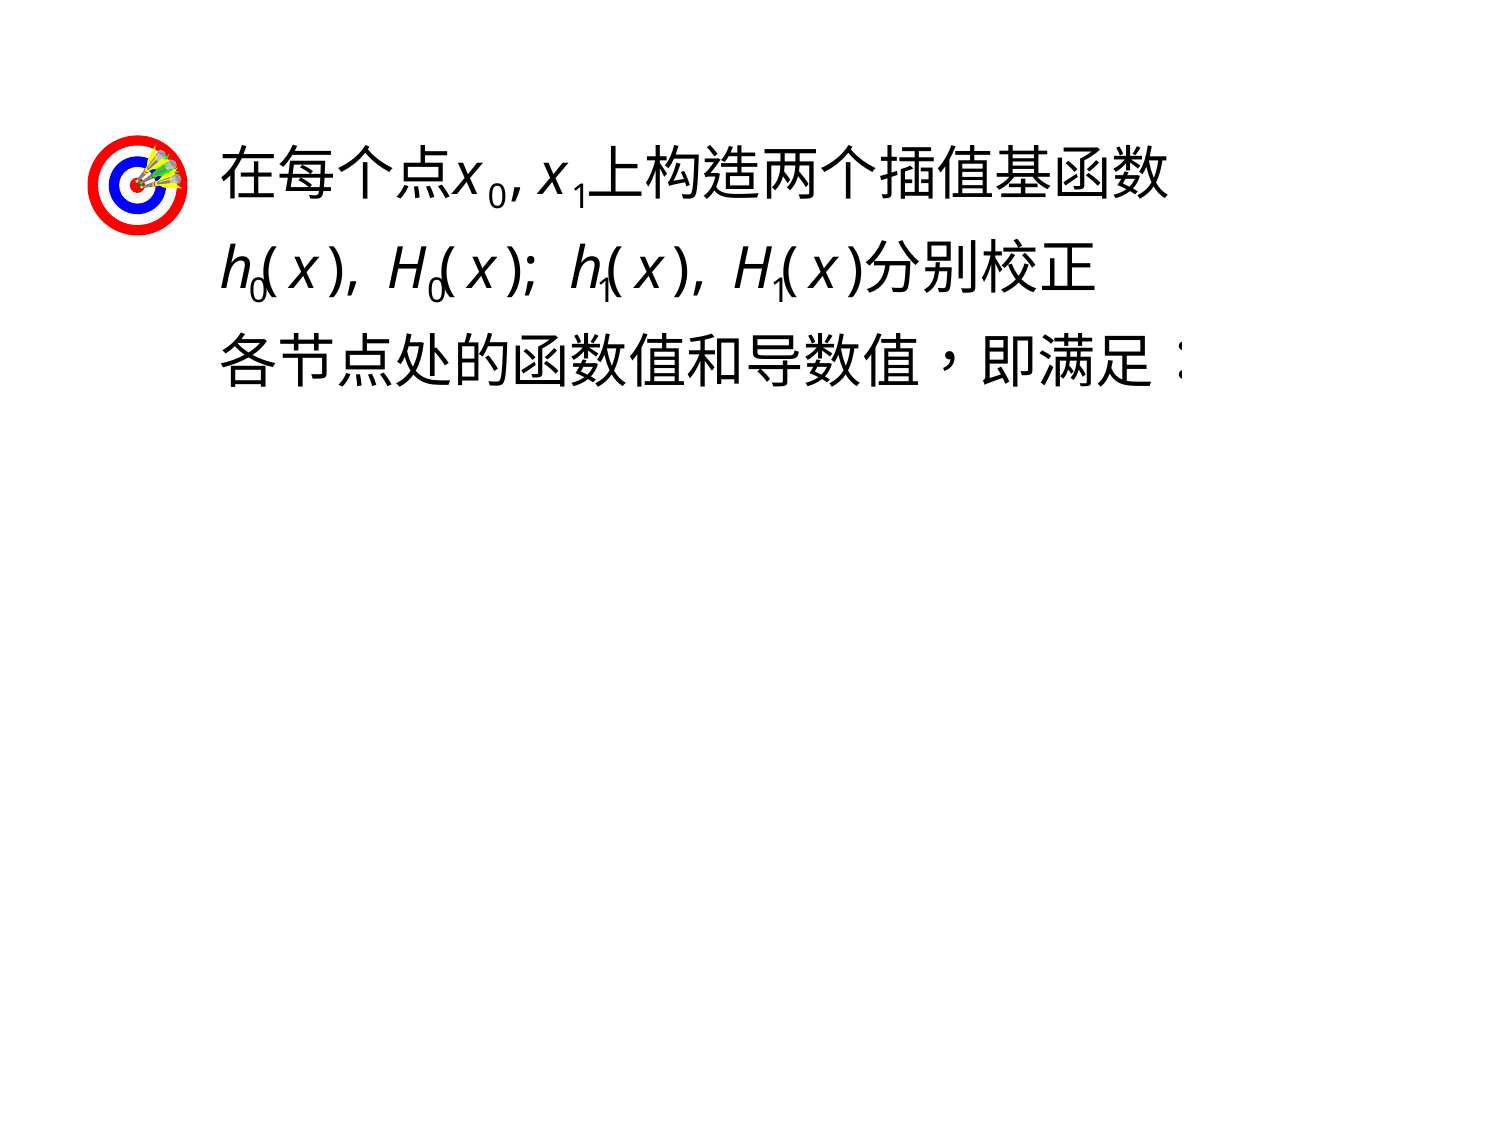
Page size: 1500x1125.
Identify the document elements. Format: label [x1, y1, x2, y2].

list [212, 132, 1182, 400]
picture [87, 135, 188, 236]
